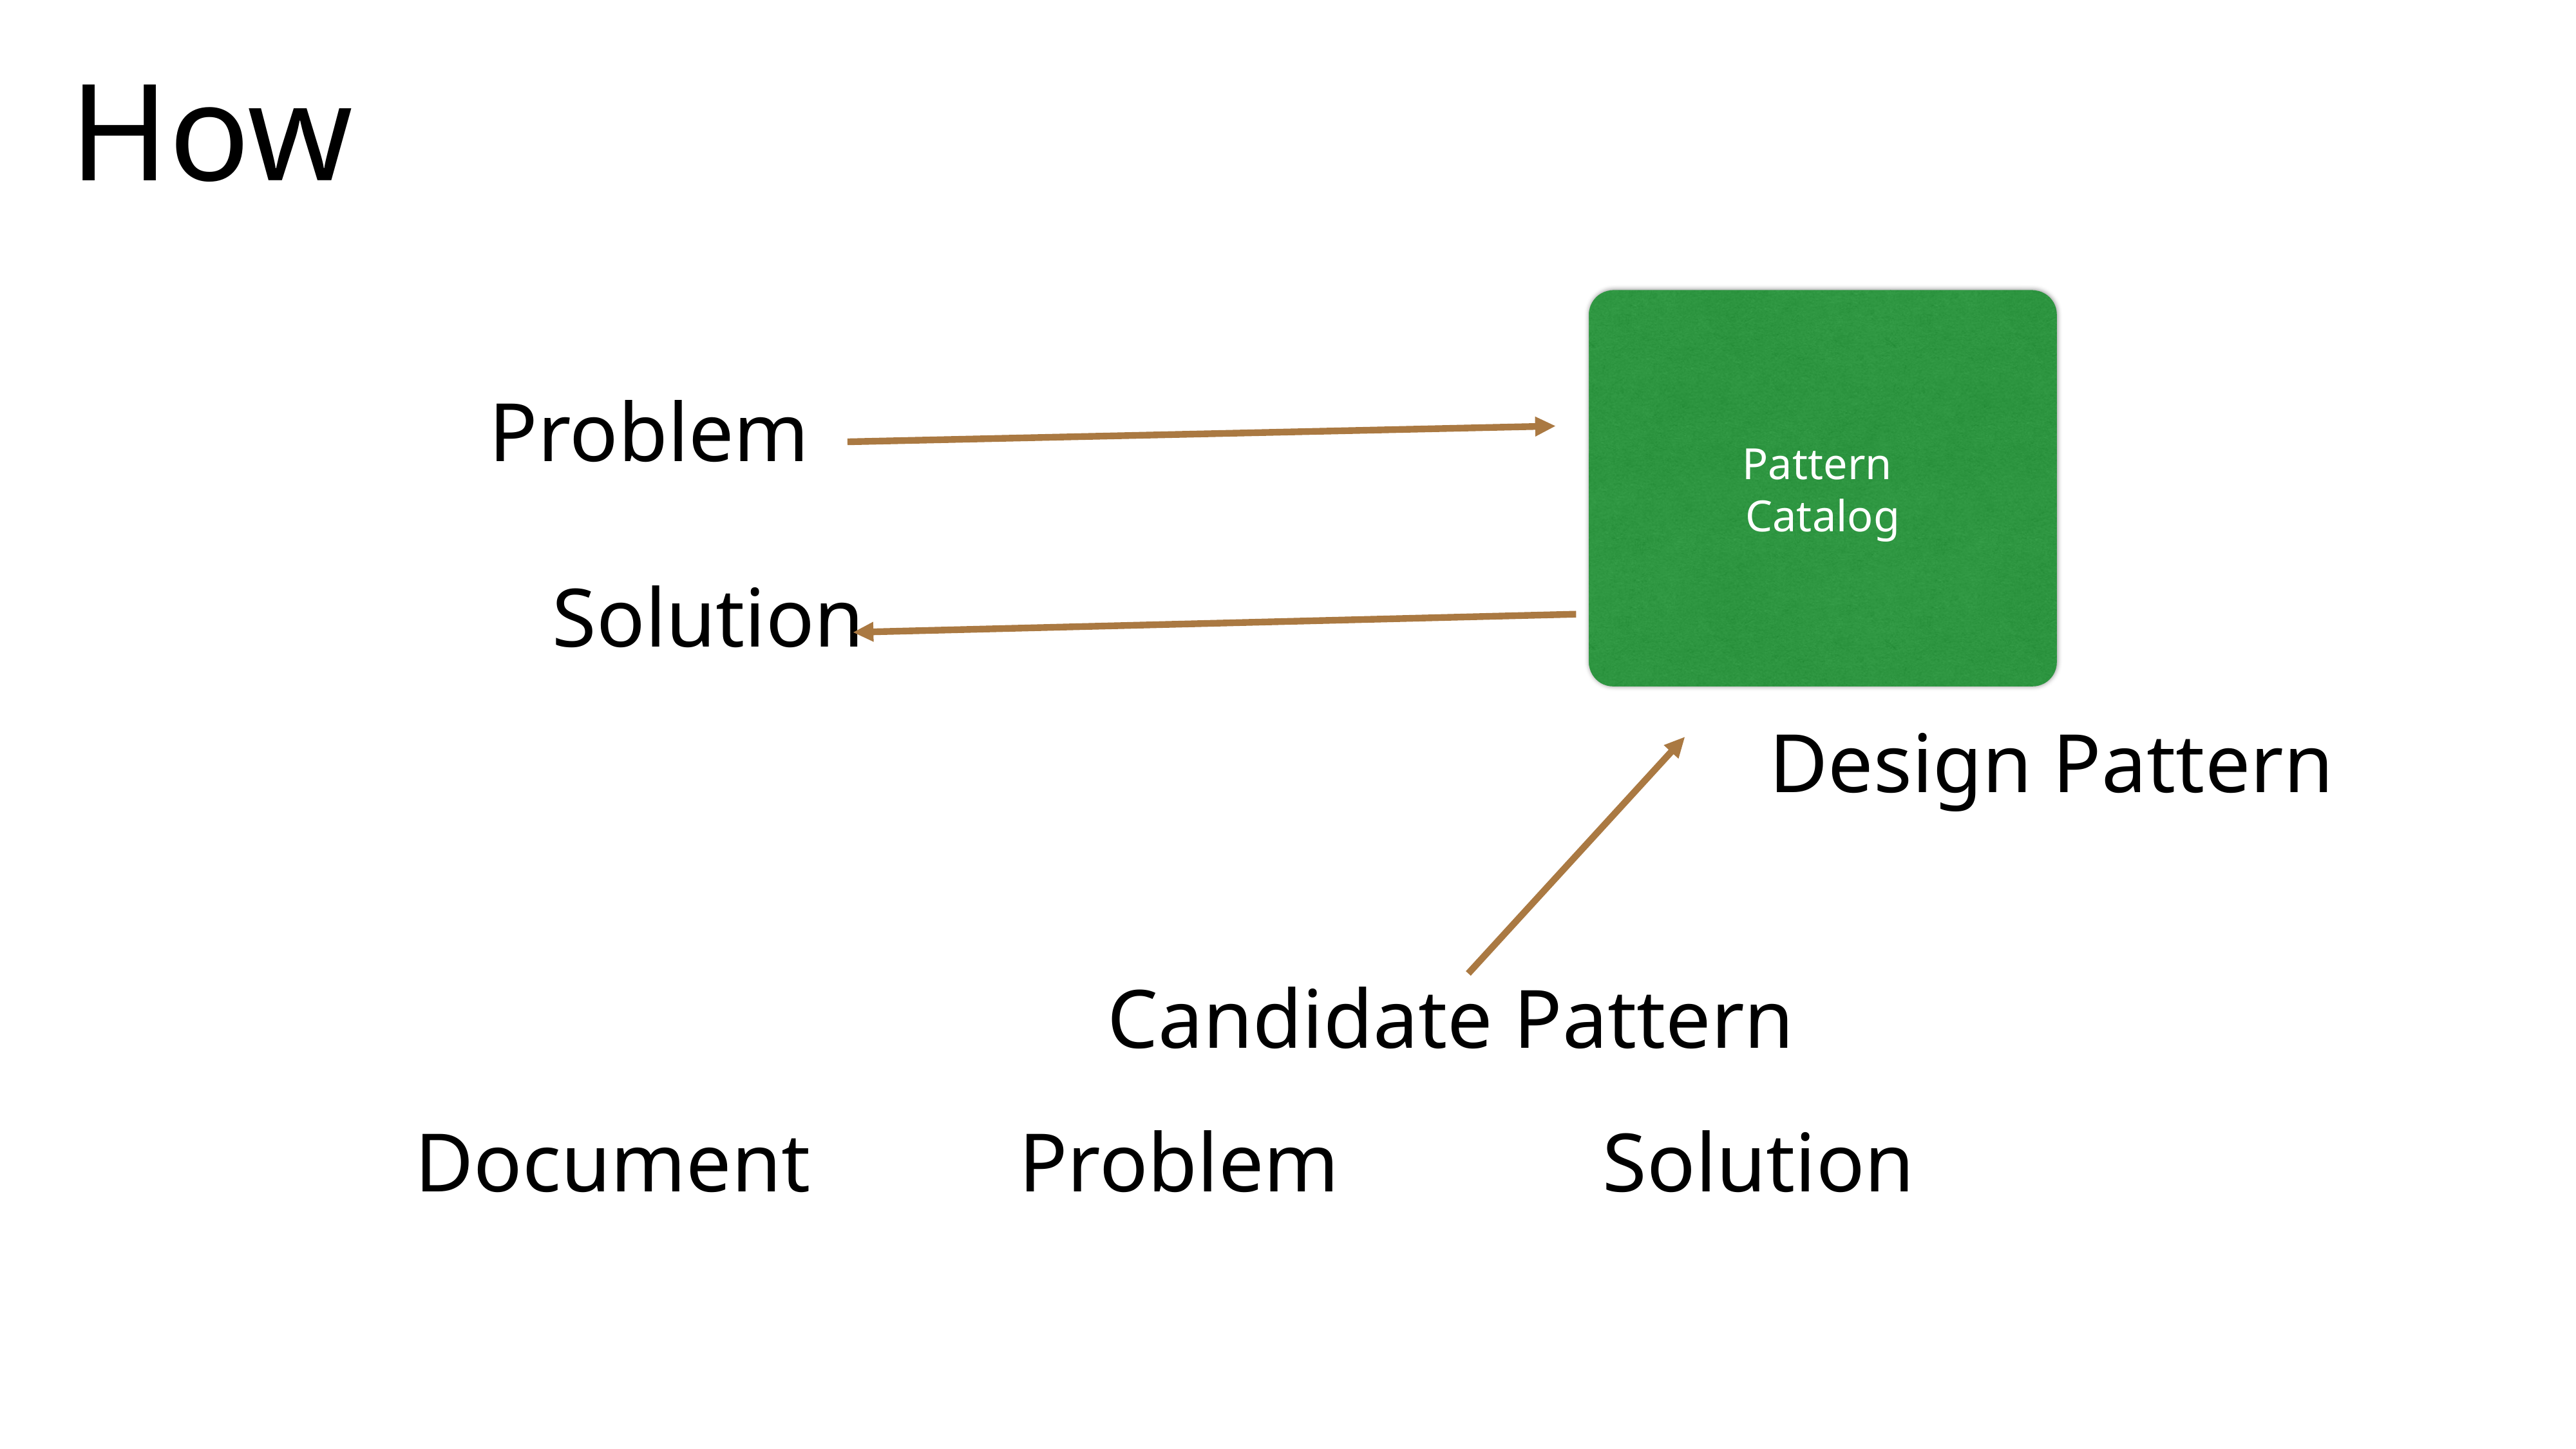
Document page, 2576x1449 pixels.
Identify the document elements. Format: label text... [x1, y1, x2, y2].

text_box [853, 614, 1577, 636]
text_box Problem [484, 375, 815, 483]
text_box Design Pattern [1764, 706, 2340, 814]
text_box Pattern Catalog [1589, 290, 2057, 687]
text_box Solution [1597, 1106, 1920, 1213]
text_box Document [410, 1106, 817, 1213]
text_box [847, 422, 1556, 442]
text_box Candidate Pattern [1102, 962, 1801, 1070]
text_box How [64, 41, 359, 213]
text_box Solution [547, 561, 870, 668]
text_box Problem [1013, 1106, 1345, 1213]
text_box [1478, 737, 1685, 962]
